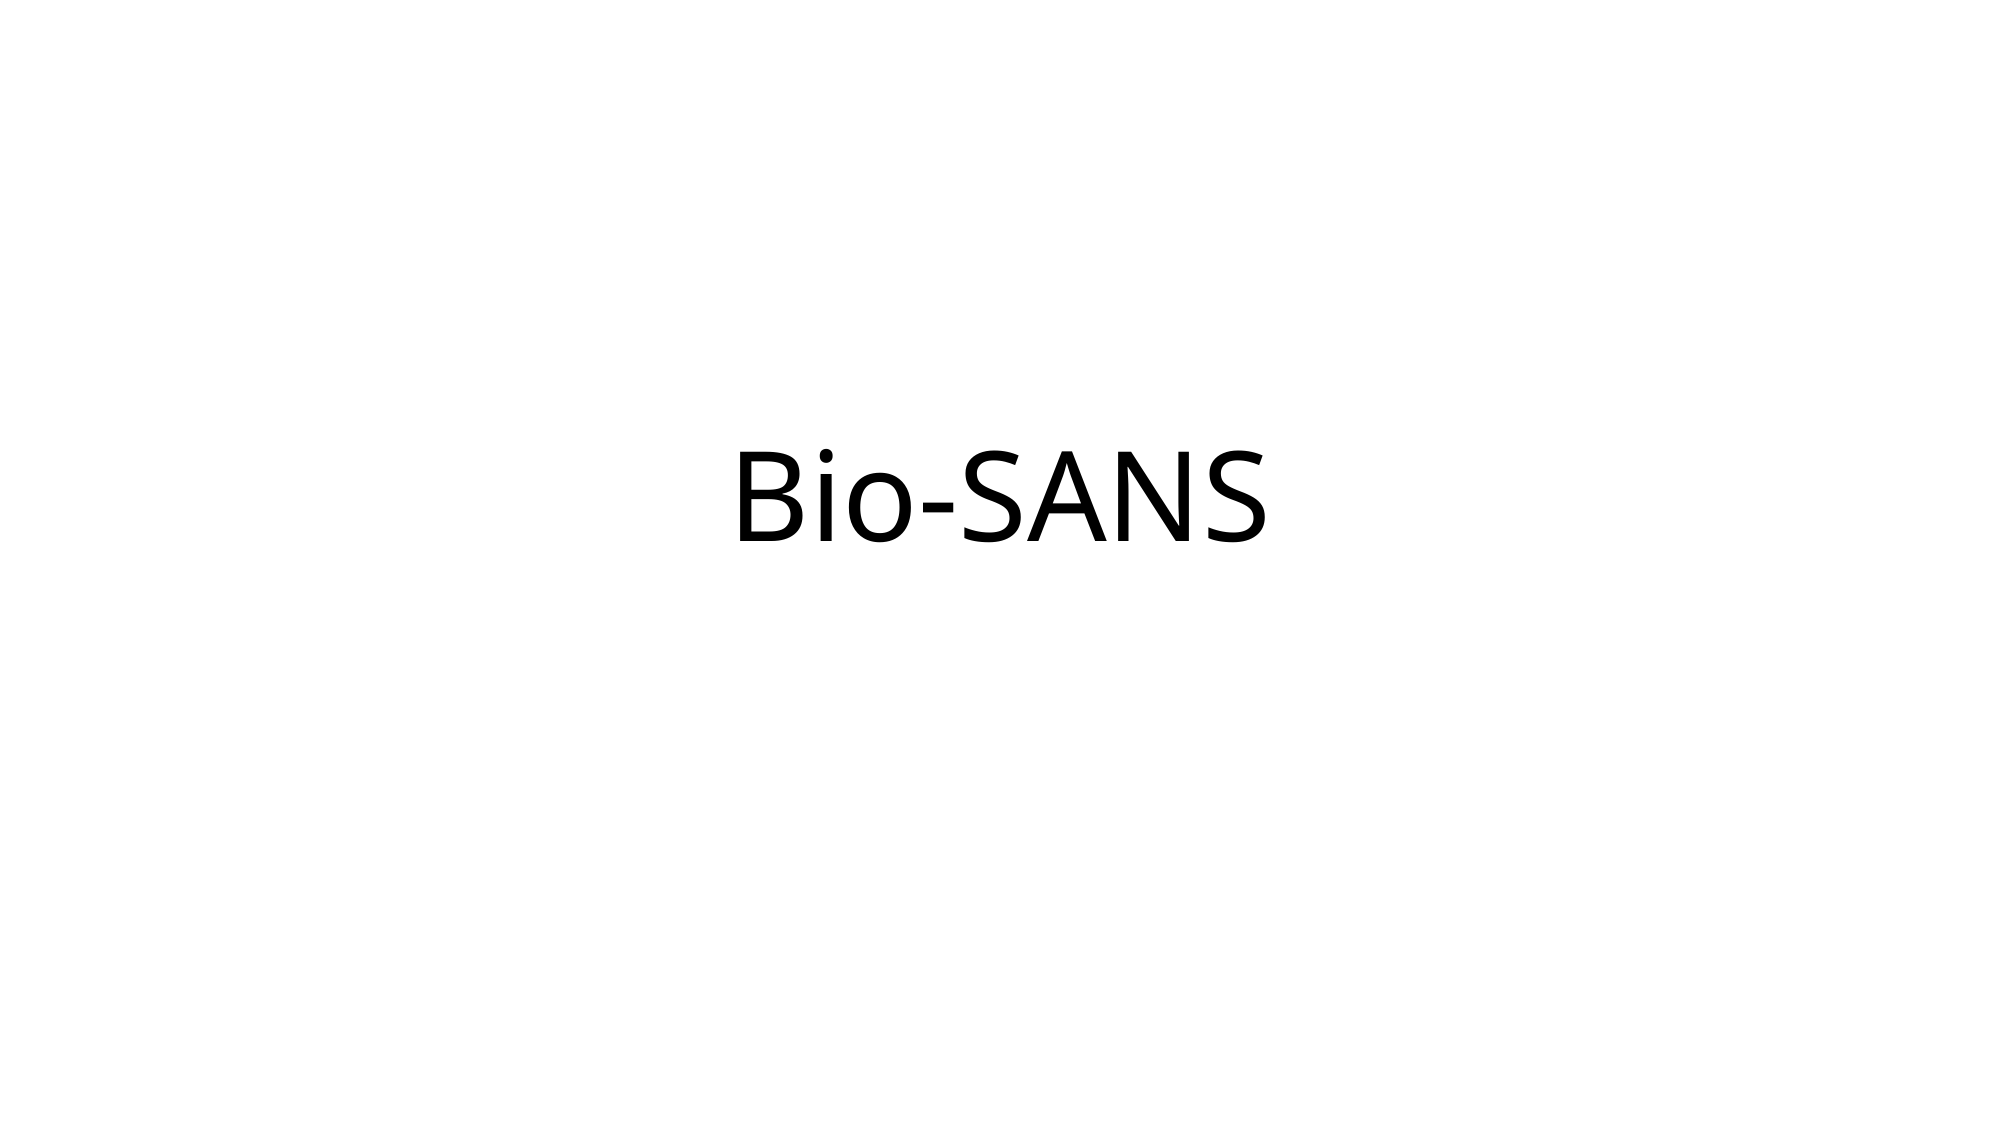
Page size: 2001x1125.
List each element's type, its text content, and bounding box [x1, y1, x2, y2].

title Bio-SANS [249, 184, 1750, 576]
